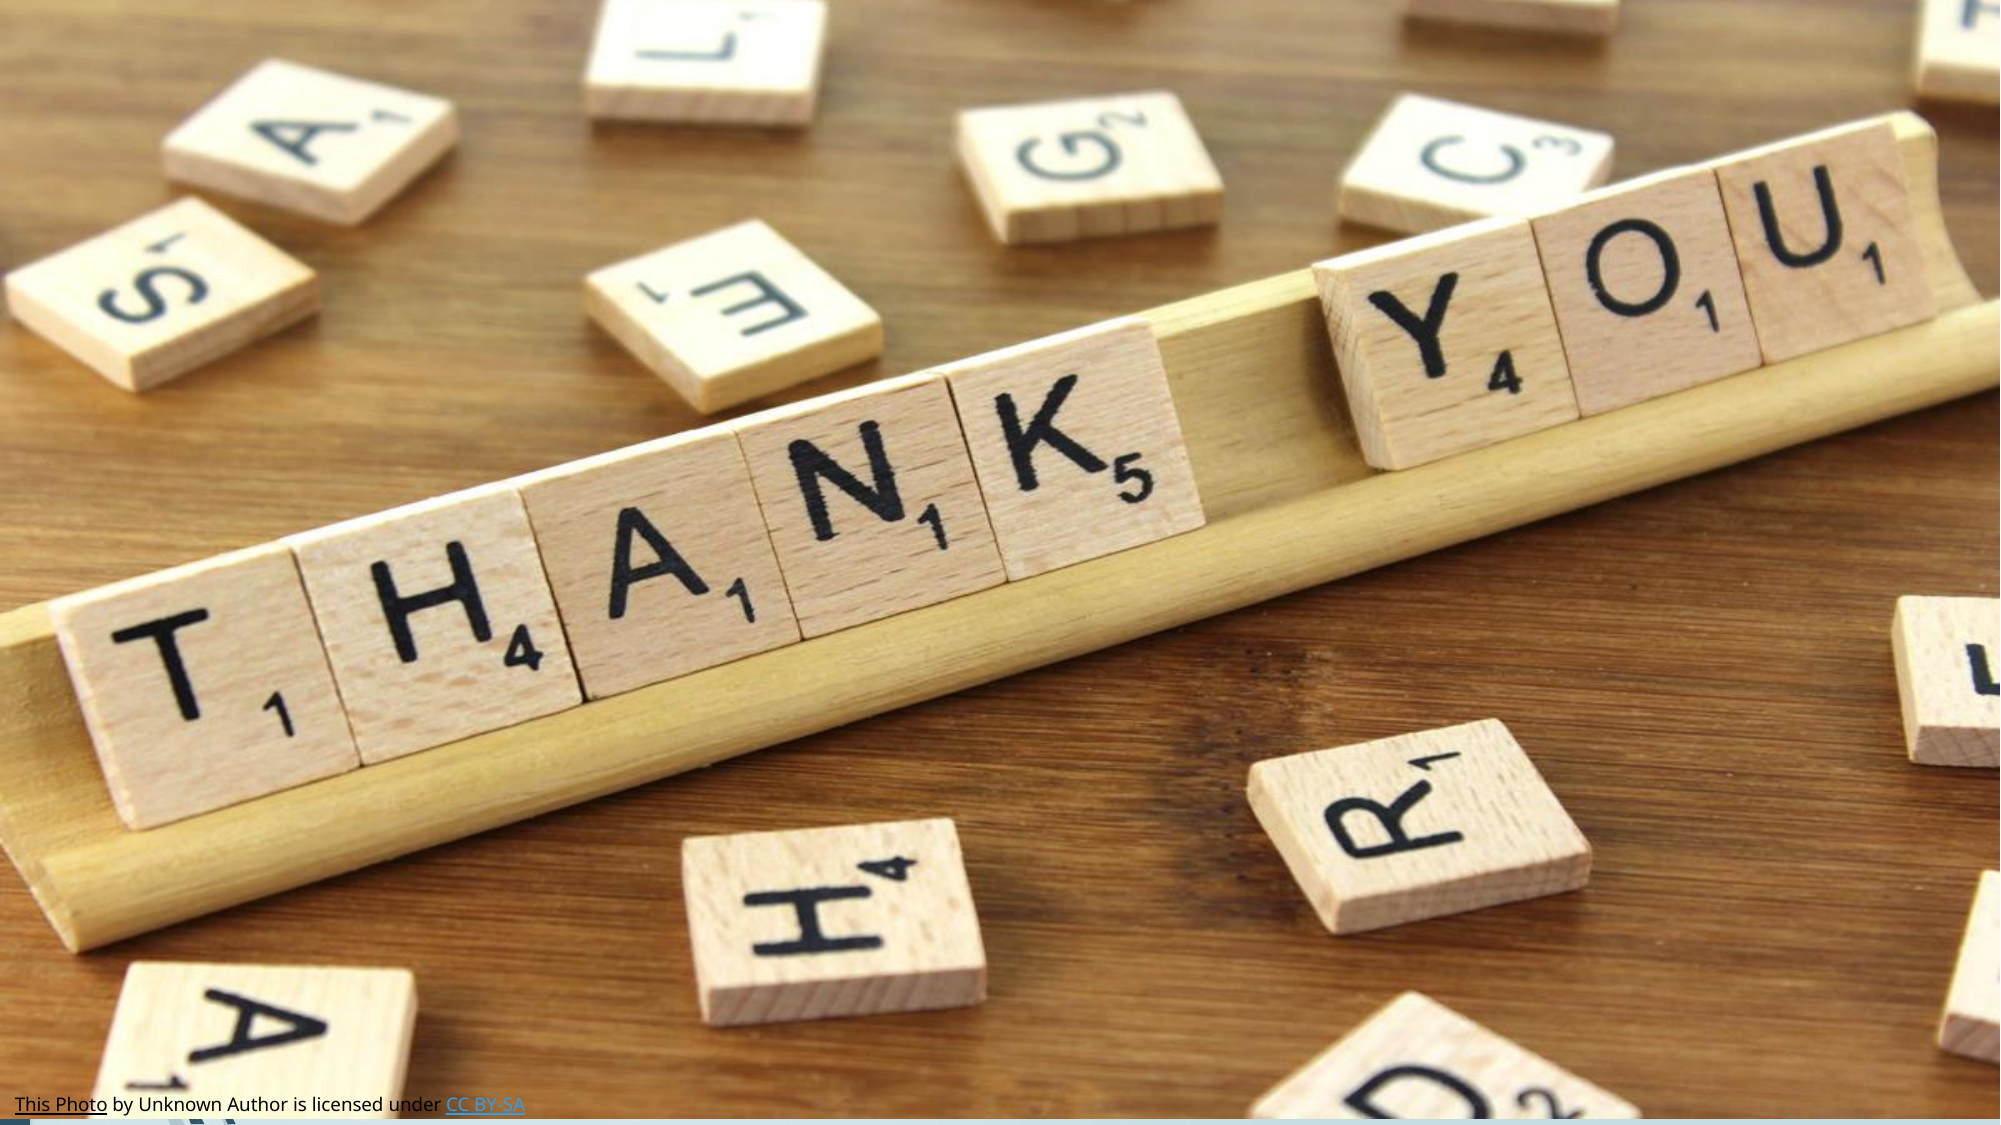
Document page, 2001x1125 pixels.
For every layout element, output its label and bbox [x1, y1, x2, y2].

list [0, 0, 2000, 1119]
